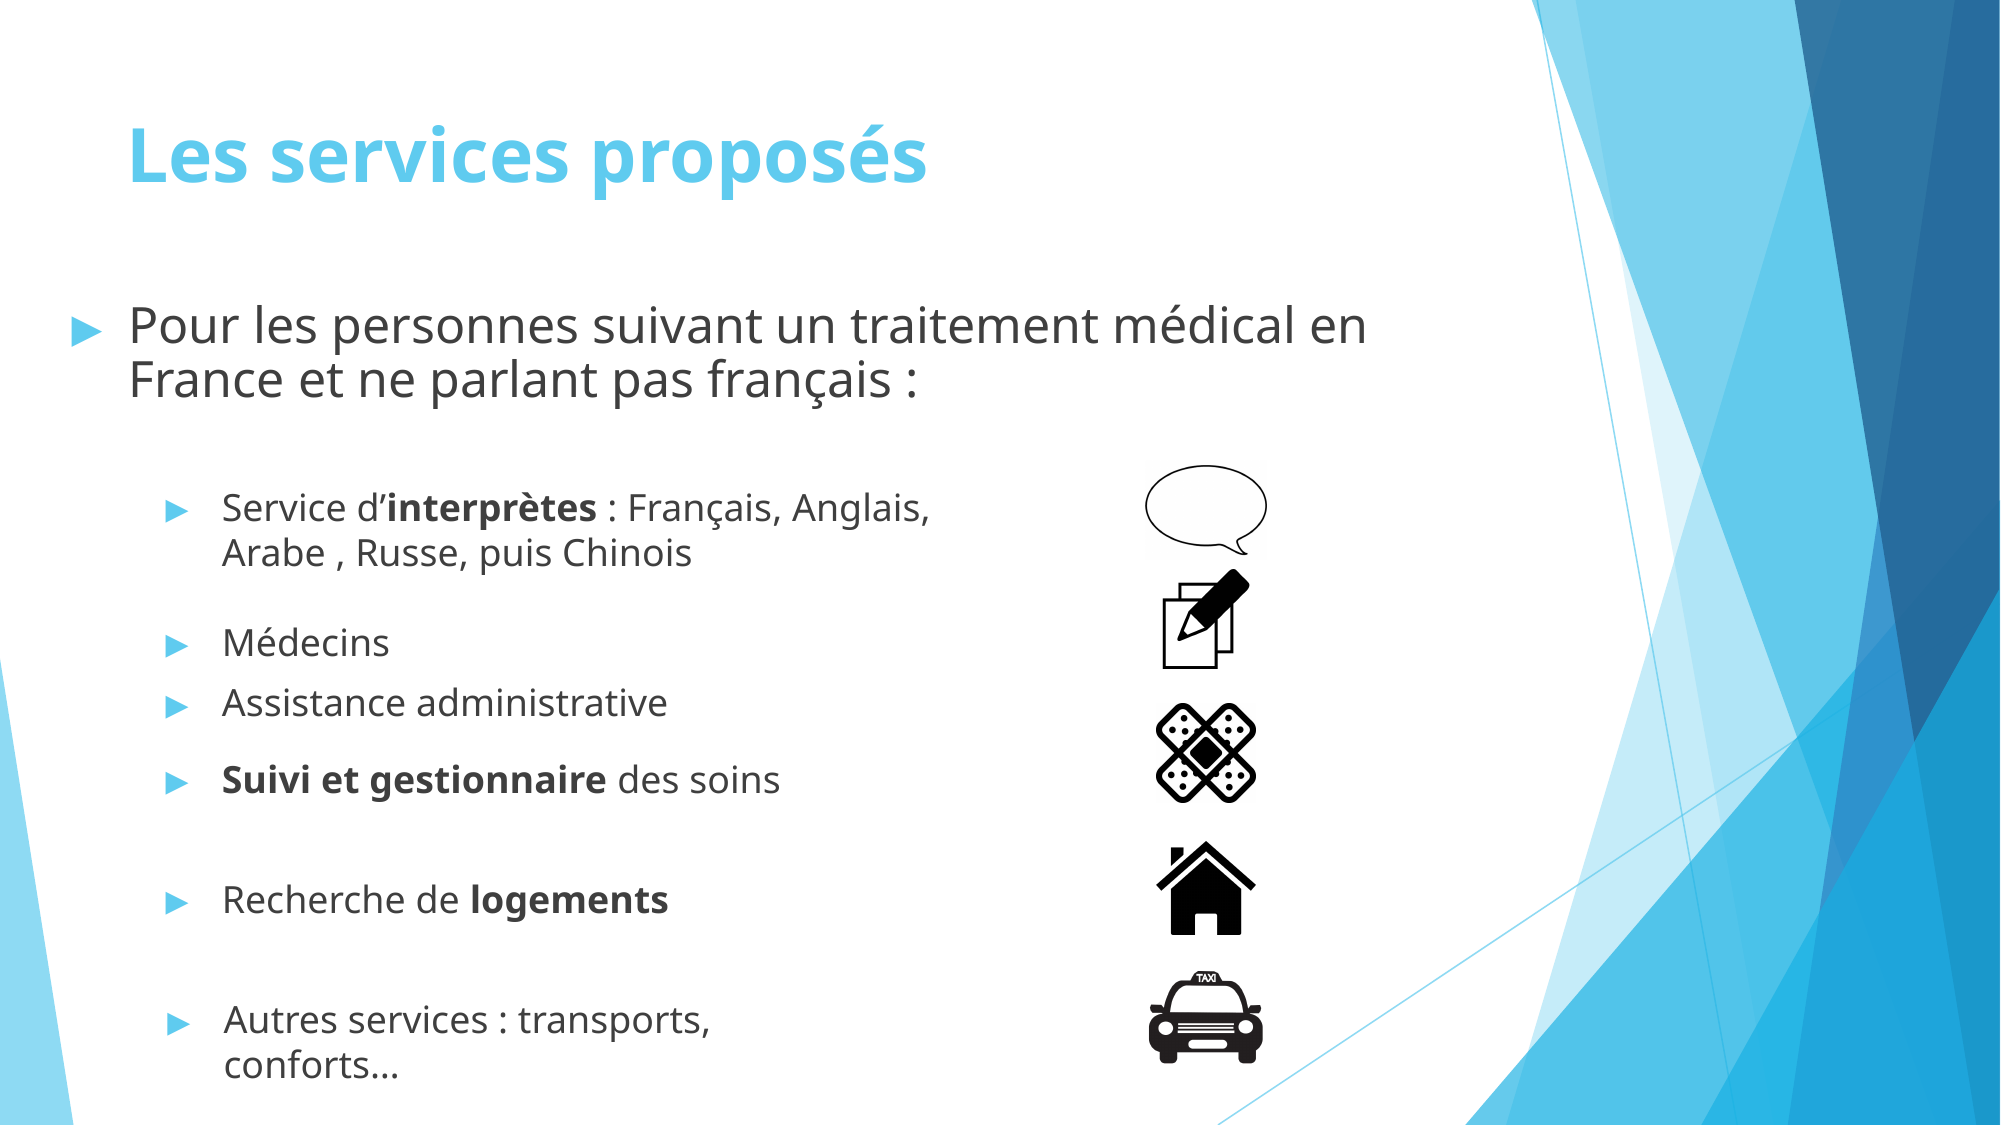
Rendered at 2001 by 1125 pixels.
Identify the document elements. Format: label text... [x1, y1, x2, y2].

title Les services proposés [111, 99, 1522, 317]
text_box Service d’interprètes : Français, Anglais, Arabe , Russe, puis Chinois Médecins [150, 476, 964, 604]
picture [1155, 569, 1256, 669]
list Pour les personnes suivant un traitement médical en France et ne parlant pas français : [56, 293, 1499, 425]
picture [1155, 840, 1256, 935]
text_box Suivi et gestionnaire des soins [150, 748, 1593, 824]
text_box Autres services : transports, conforts… [152, 988, 756, 1064]
picture [1144, 460, 1267, 560]
text_box Assistance administrative [150, 626, 757, 704]
picture [1155, 703, 1256, 803]
text_box Recherche de logements [150, 868, 728, 944]
picture [1131, 951, 1280, 1101]
